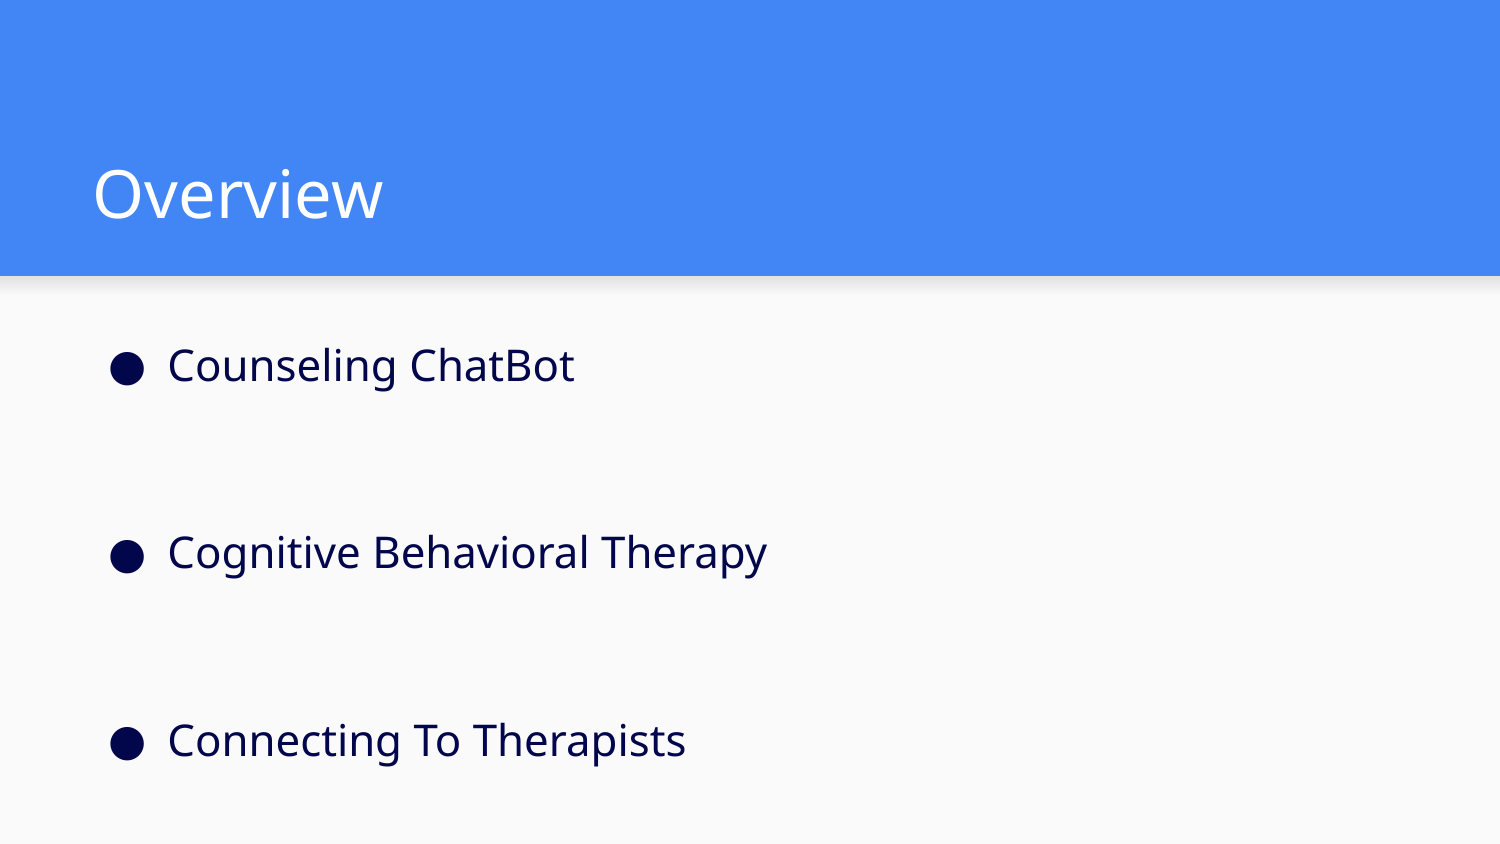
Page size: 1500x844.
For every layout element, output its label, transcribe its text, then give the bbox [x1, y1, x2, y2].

title Overview [77, 121, 1427, 248]
list Counseling ChatBot Cognitive Behavioral Therapy Connecting To Therapists [77, 314, 1427, 831]
